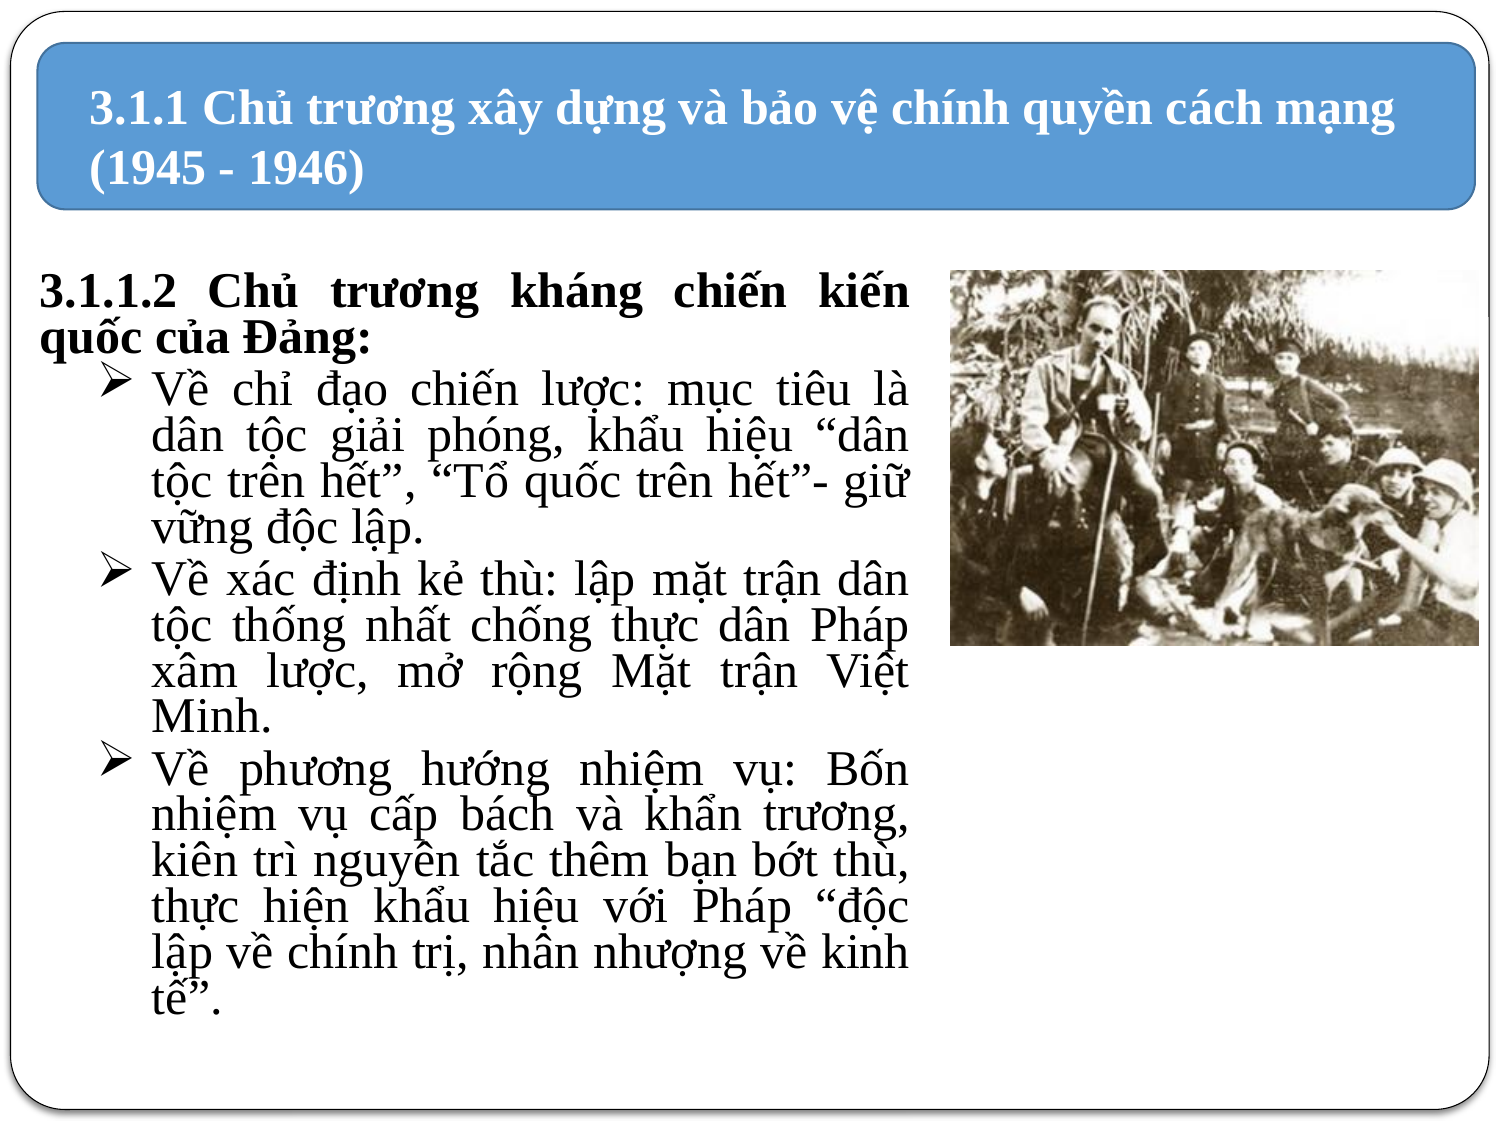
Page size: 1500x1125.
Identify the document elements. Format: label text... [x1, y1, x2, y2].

picture [949, 270, 1479, 646]
title 3.1.1 Chủ trương xây dựng và bảo vệ chính quyền cách mạng (1945 - 1946) [75, 45, 1425, 210]
text_box 3.1.1.2 Chủ trương kháng chiến kiến quốc của Đảng: Về chỉ đạo chiến lược: mục tiêu là dân tộc giải phóng, khẩu hiệu “dân tộc trên hết”, “Tổ quốc trên hết”- giữ vững độc lập. Về xác định kẻ thù: lập mặt trận dân tộc thống nhất chống thực dân Pháp xâm lược, mở rộng Mặt trận Việt Minh. Về phương hướng nhiệm vụ: Bốn nhiệm vụ cấp bách và khẩn trương, kiên trì nguyên tắc thêm bạn bớt thù, thực hiện khẩu hiệu với Pháp “độc lập về chính trị, nhân nhượng về kinh tế”. [24, 264, 925, 1094]
